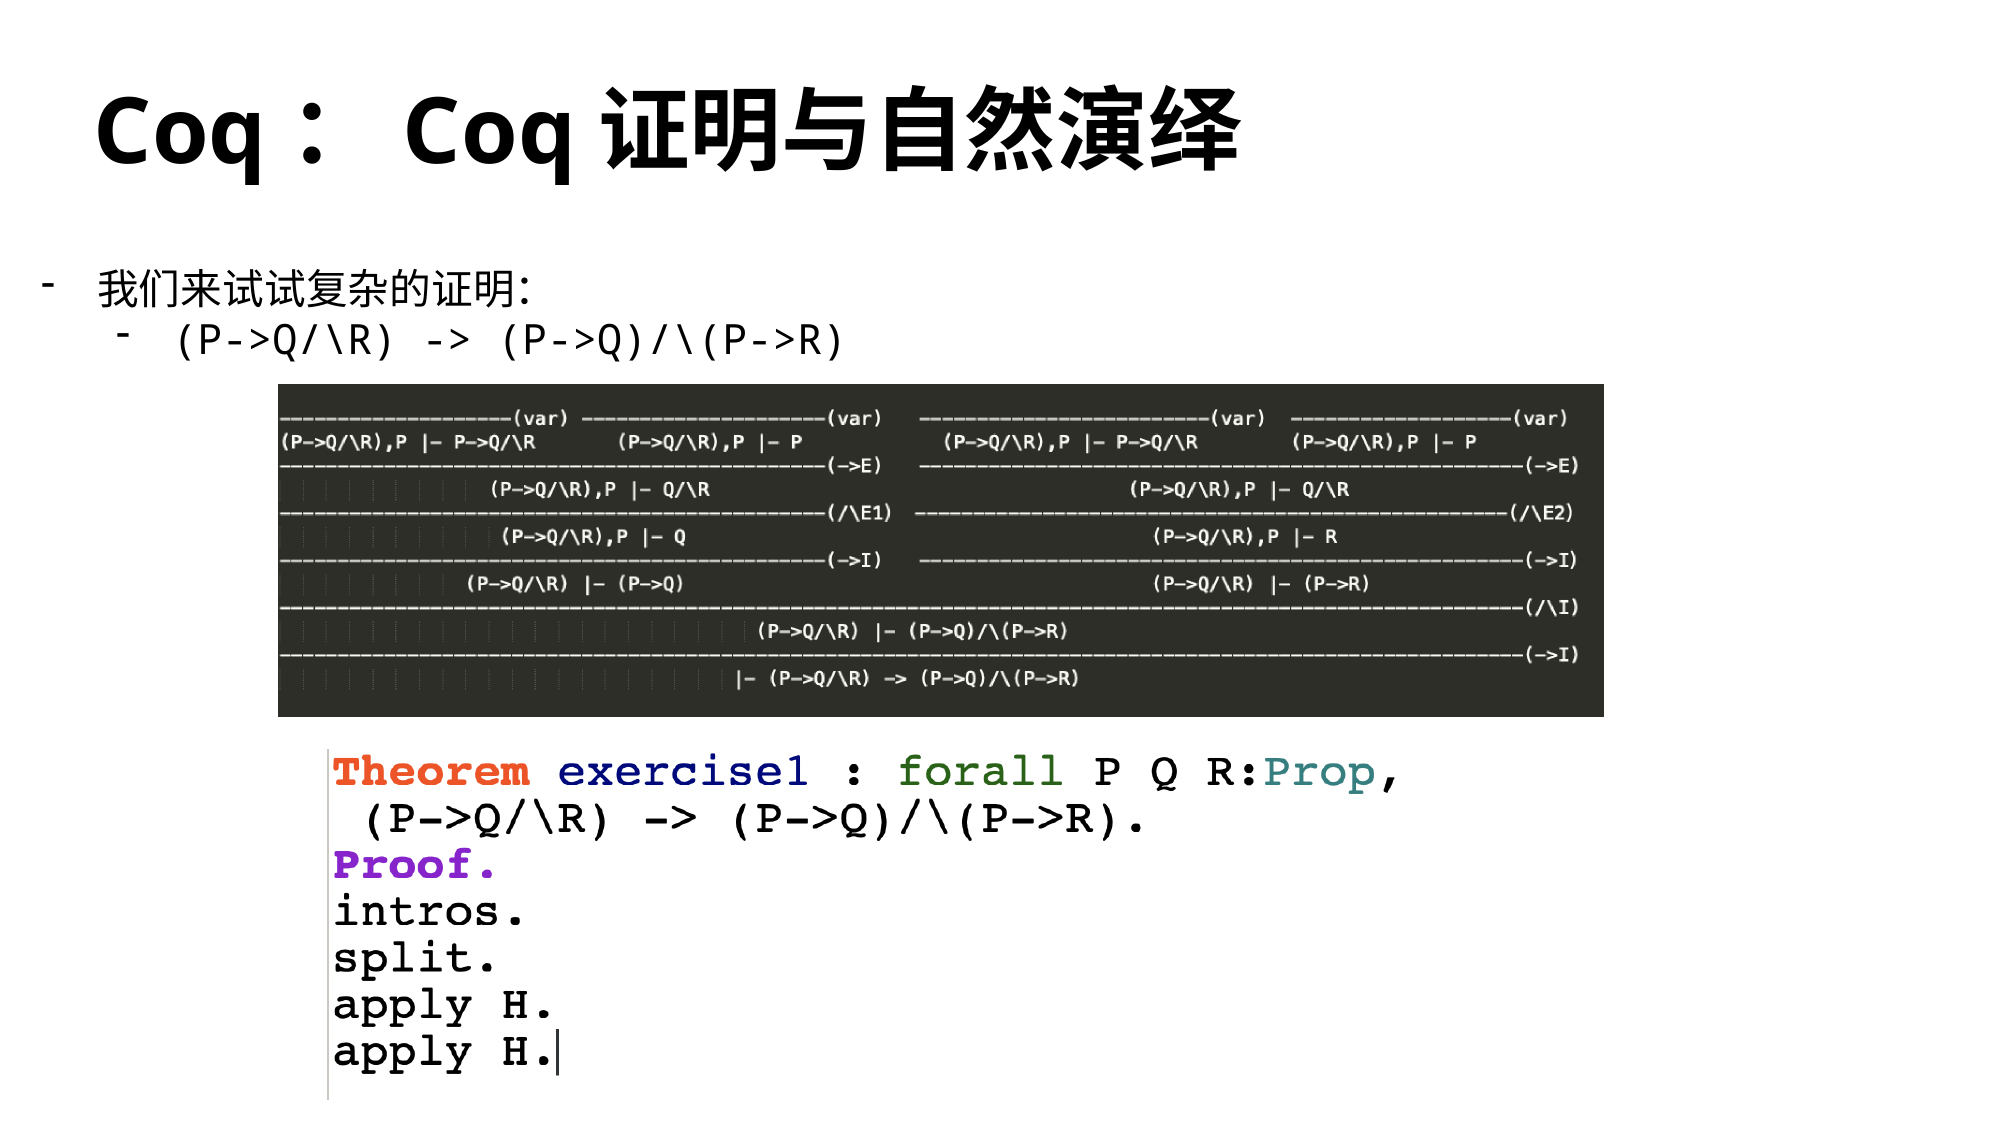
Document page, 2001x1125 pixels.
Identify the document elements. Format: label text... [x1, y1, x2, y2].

text_box 我们来试试复杂的证明： (P->Q/\R) -> (P->Q)/\(P->R) [26, 255, 863, 371]
picture [278, 384, 1604, 717]
title Coq：Coq证明与自然演绎 [78, 25, 1804, 243]
picture [325, 749, 1417, 1100]
